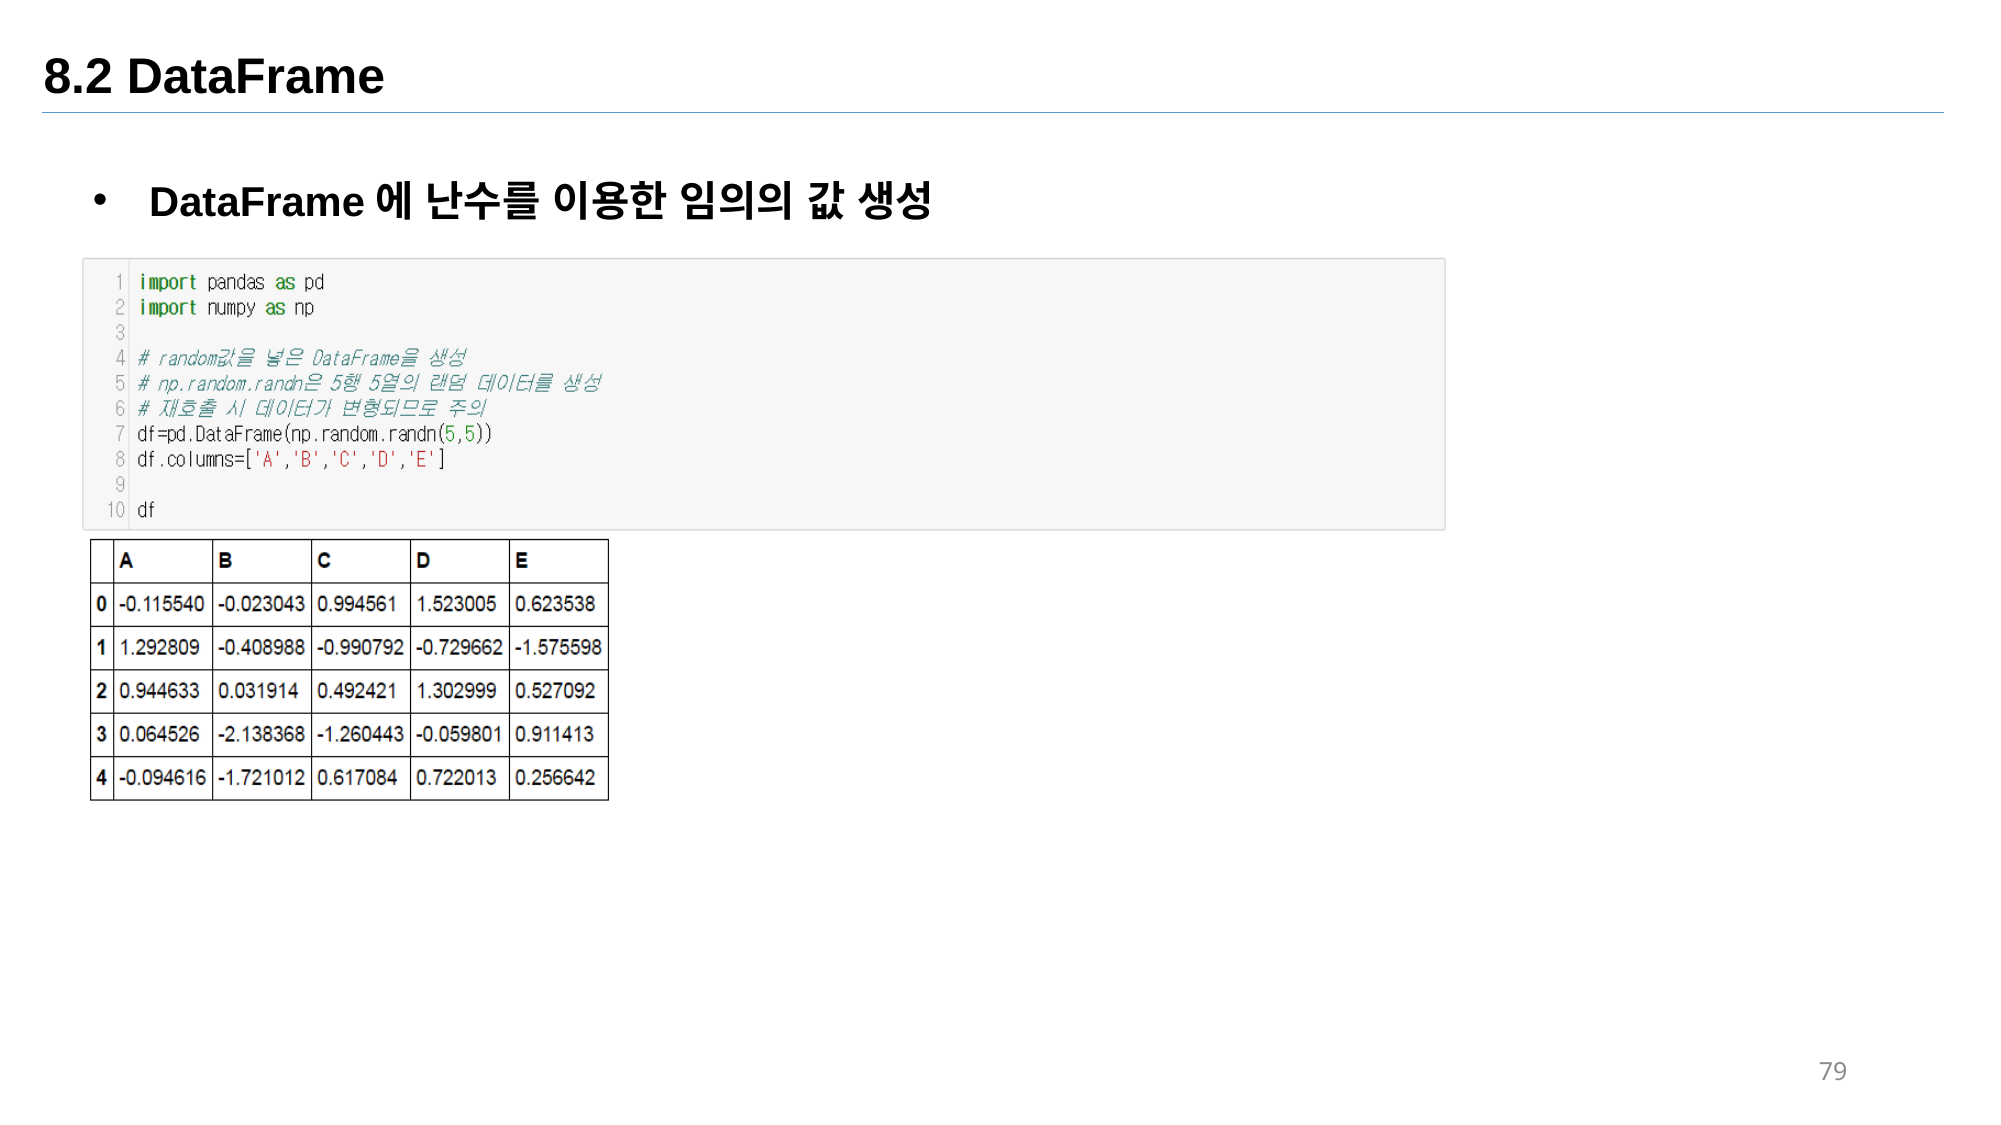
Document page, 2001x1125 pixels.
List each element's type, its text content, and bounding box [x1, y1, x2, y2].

picture [78, 252, 1449, 808]
text_box DataFrame에 난수를 이용한 임의의 값 생성 [78, 167, 1489, 233]
text_box 8.2 DataFrame [28, 36, 1402, 112]
slide_number 79 [1412, 1042, 1863, 1103]
